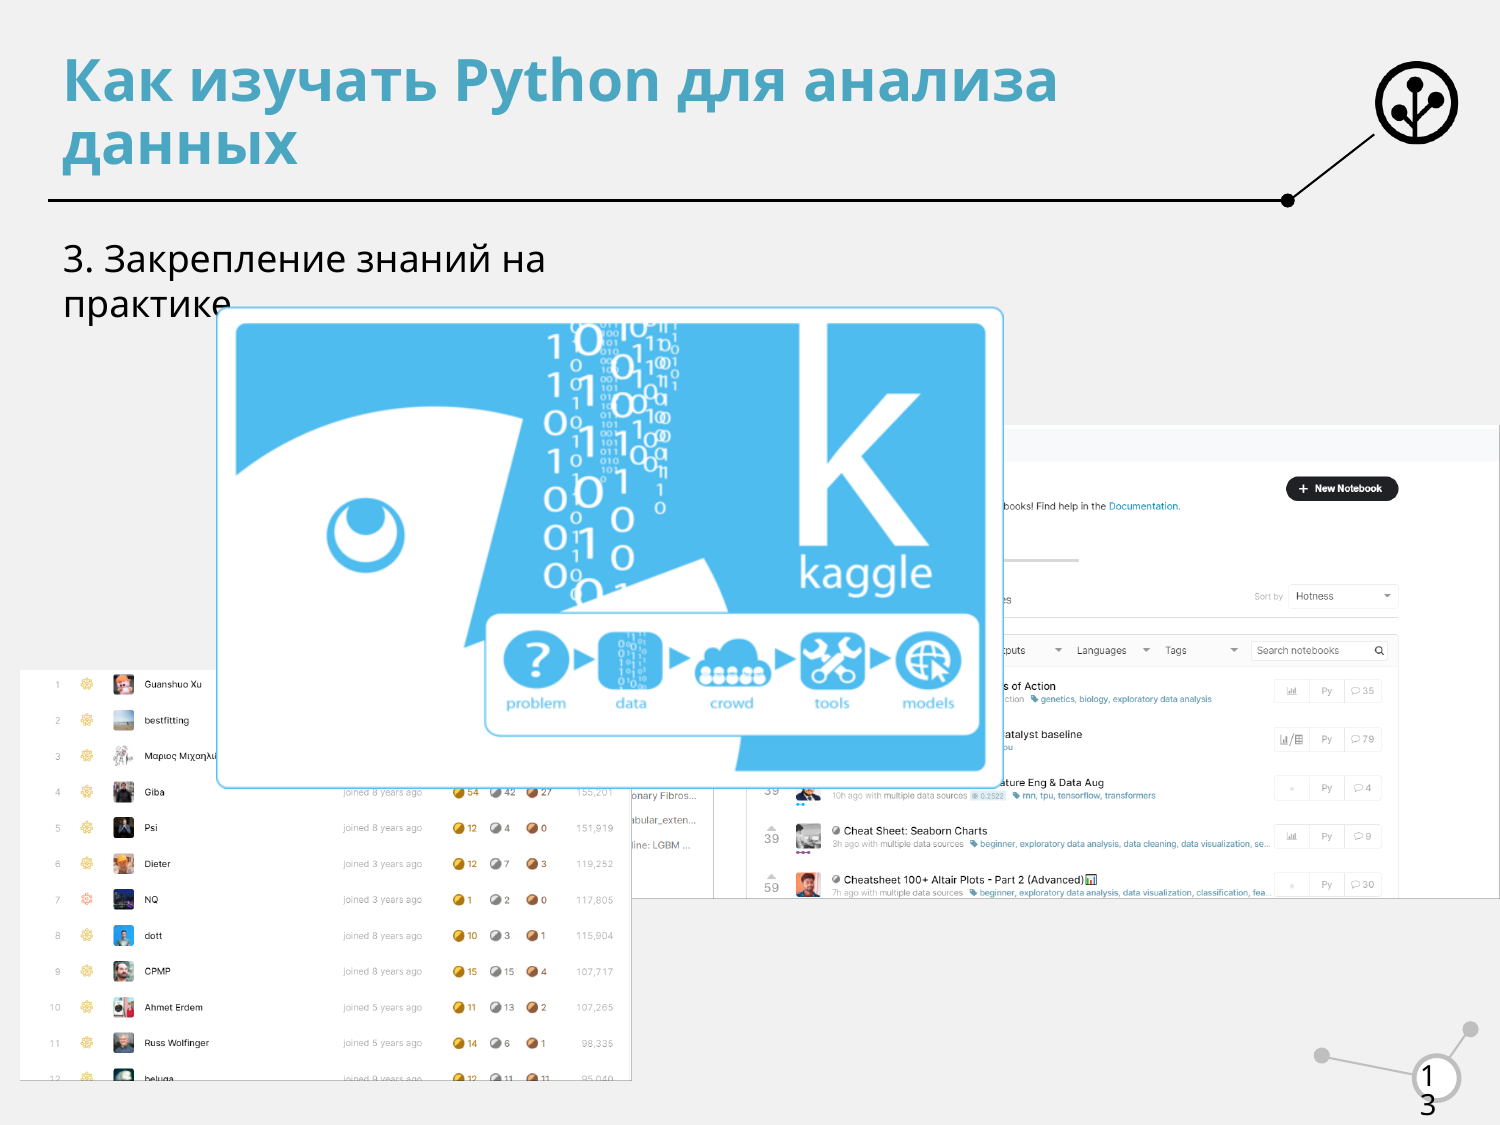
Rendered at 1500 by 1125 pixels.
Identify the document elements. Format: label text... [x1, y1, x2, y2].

title Как изучать Python для анализа данных [47, 42, 1281, 185]
picture [1363, 24, 1464, 185]
slide_number ‹#› [1404, 1047, 1468, 1108]
picture [20, 306, 1500, 1081]
text_box 3. Закрепление знаний на практике. [47, 227, 713, 378]
